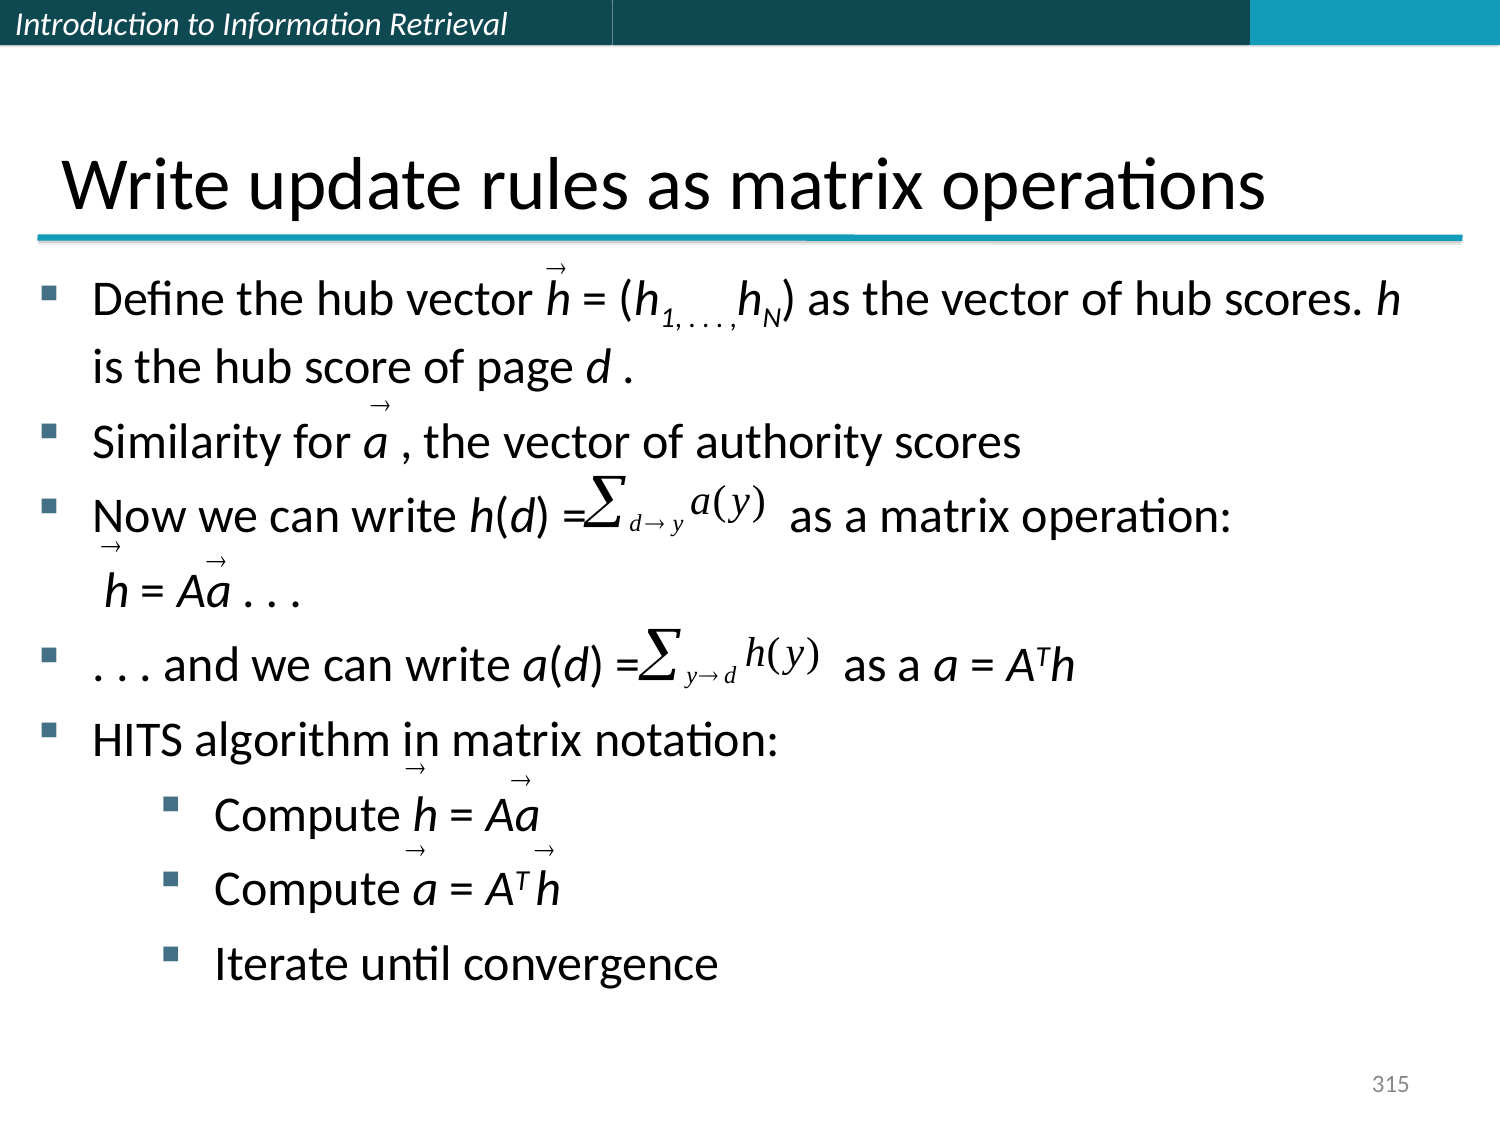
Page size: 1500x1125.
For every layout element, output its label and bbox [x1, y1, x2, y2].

text_box [22, 257, 1425, 1103]
text_box [46, 0, 1425, 233]
